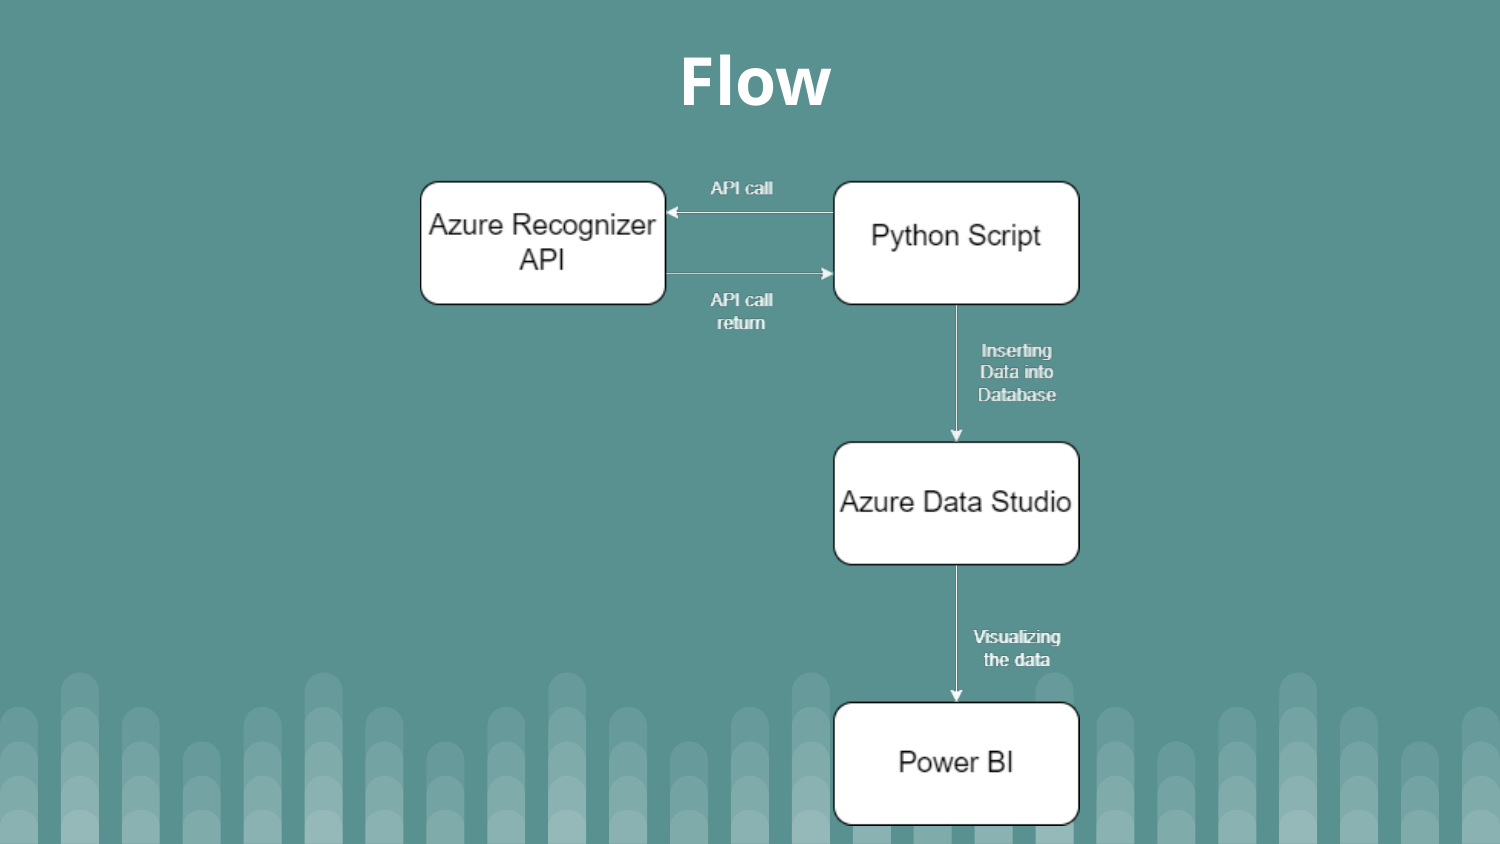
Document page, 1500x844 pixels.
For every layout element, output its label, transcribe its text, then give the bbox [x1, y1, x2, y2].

title Flow [49, 23, 1462, 134]
text_box [340, 133, 575, 200]
picture [419, 165, 1081, 827]
